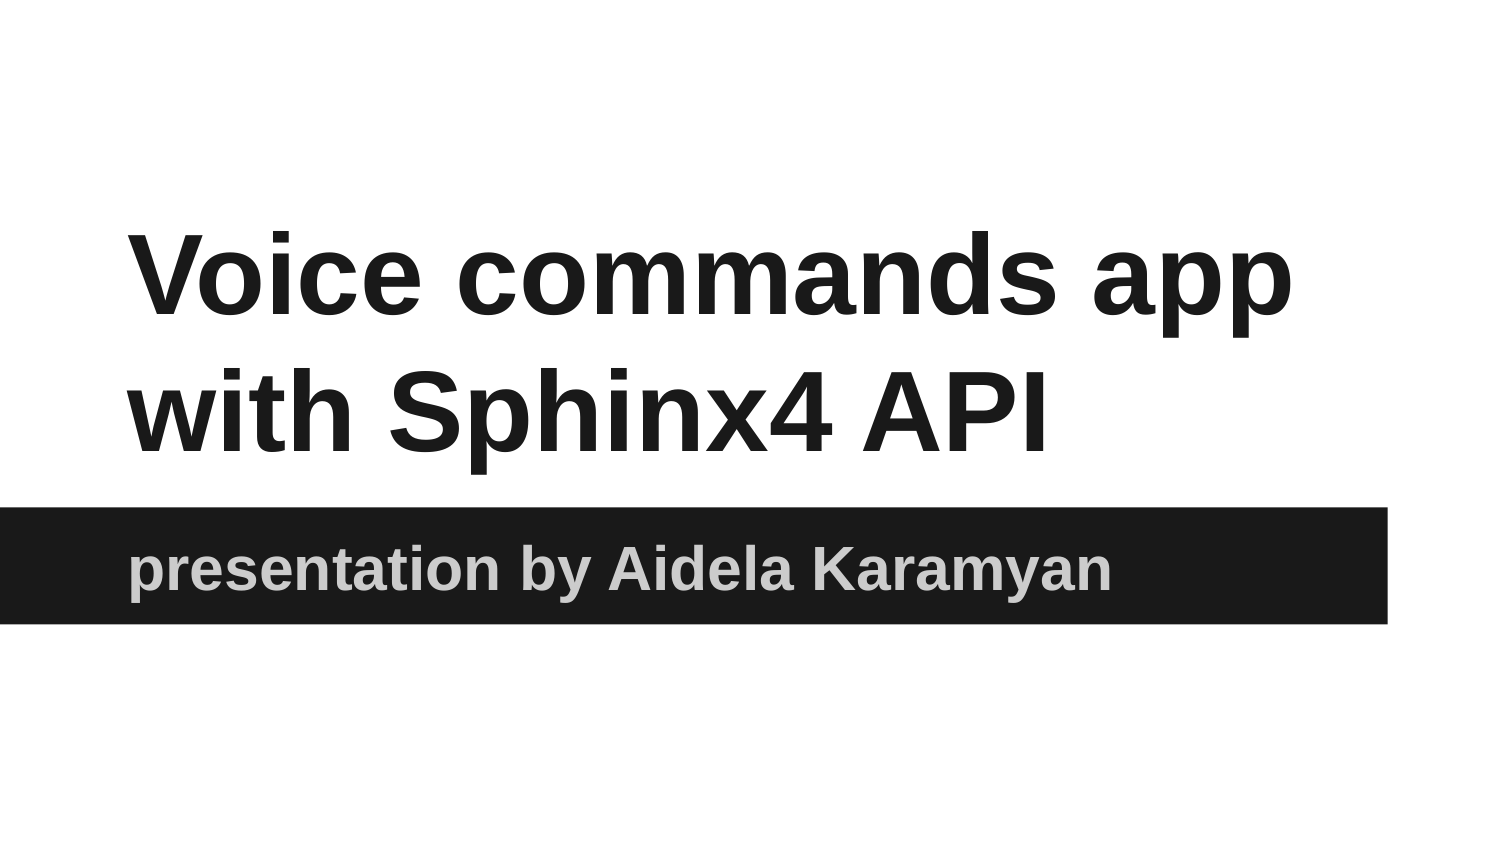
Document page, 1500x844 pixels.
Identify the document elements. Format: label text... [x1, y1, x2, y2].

subtitle presentation by Aidela Karamyan [112, 507, 1388, 625]
title Voice commands app with Sphinx4 API [112, 213, 1388, 490]
